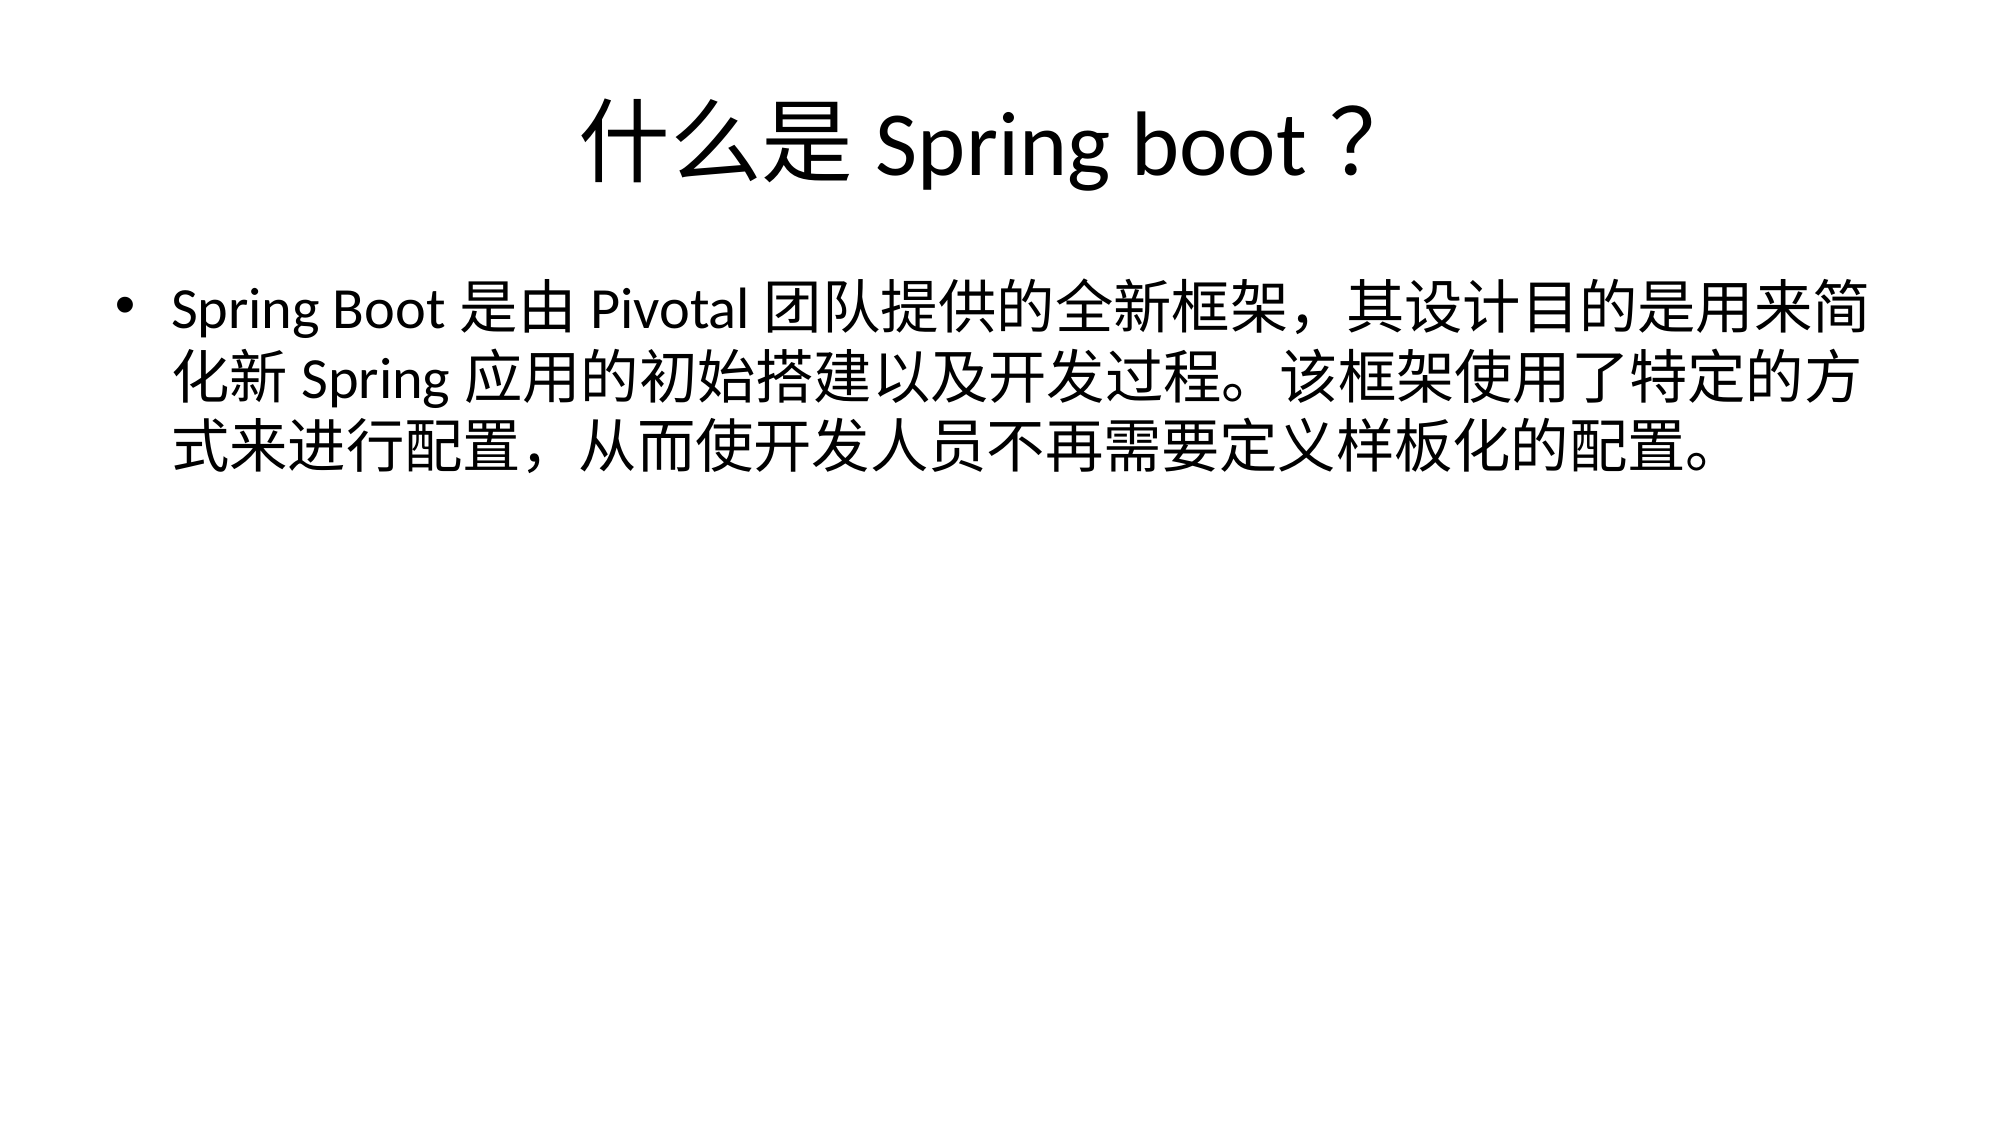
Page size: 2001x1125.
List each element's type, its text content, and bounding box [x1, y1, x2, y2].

list Spring Boot是由Pivotal团队提供的全新框架，其设计目的是用来简化新Spring应用的初始搭建以及开发过程。该框架使用了特定的方式来进行配置，从而使开发人员不再需要定义样板化的配置。 [99, 262, 1900, 1005]
title 什么是Spring boot？ [99, 45, 1900, 233]
